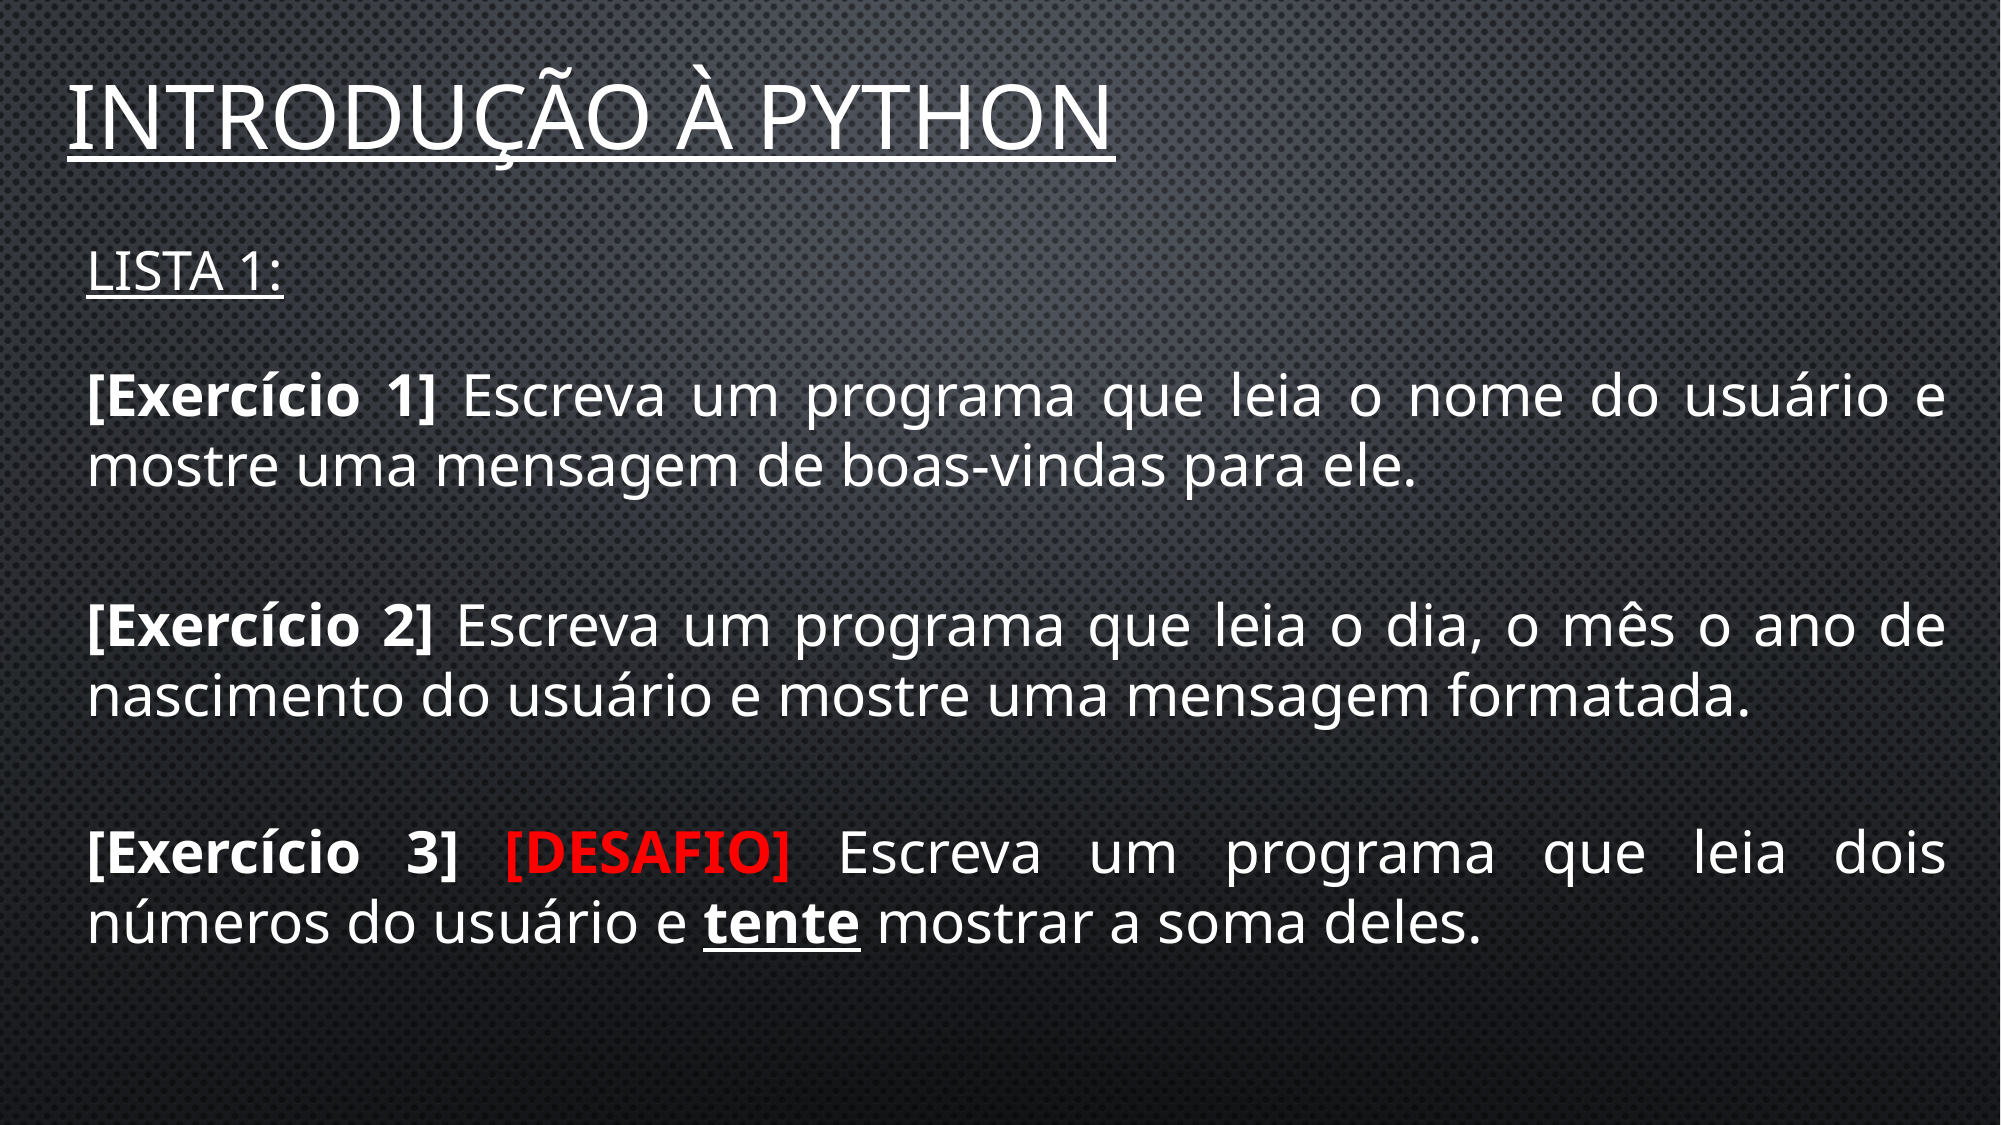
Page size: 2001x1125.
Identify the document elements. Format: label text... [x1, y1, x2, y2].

text_box Introdução à Python [51, 33, 1509, 175]
text_box Lista 1: [71, 229, 744, 350]
text_box [Exercício 3] [DESAFIO] Escreva um programa que leia dois números do usuário e tente mostrar a soma deles. [71, 807, 1963, 963]
text_box [Exercício 1] Escreva um programa que leia o nome do usuário e mostre uma mensagem de boas-vindas para ele. [71, 350, 1963, 506]
text_box [Exercício 2] Escreva um programa que leia o dia, o mês o ano de nascimento do usuário e mostre uma mensagem formatada. [71, 580, 1963, 736]
